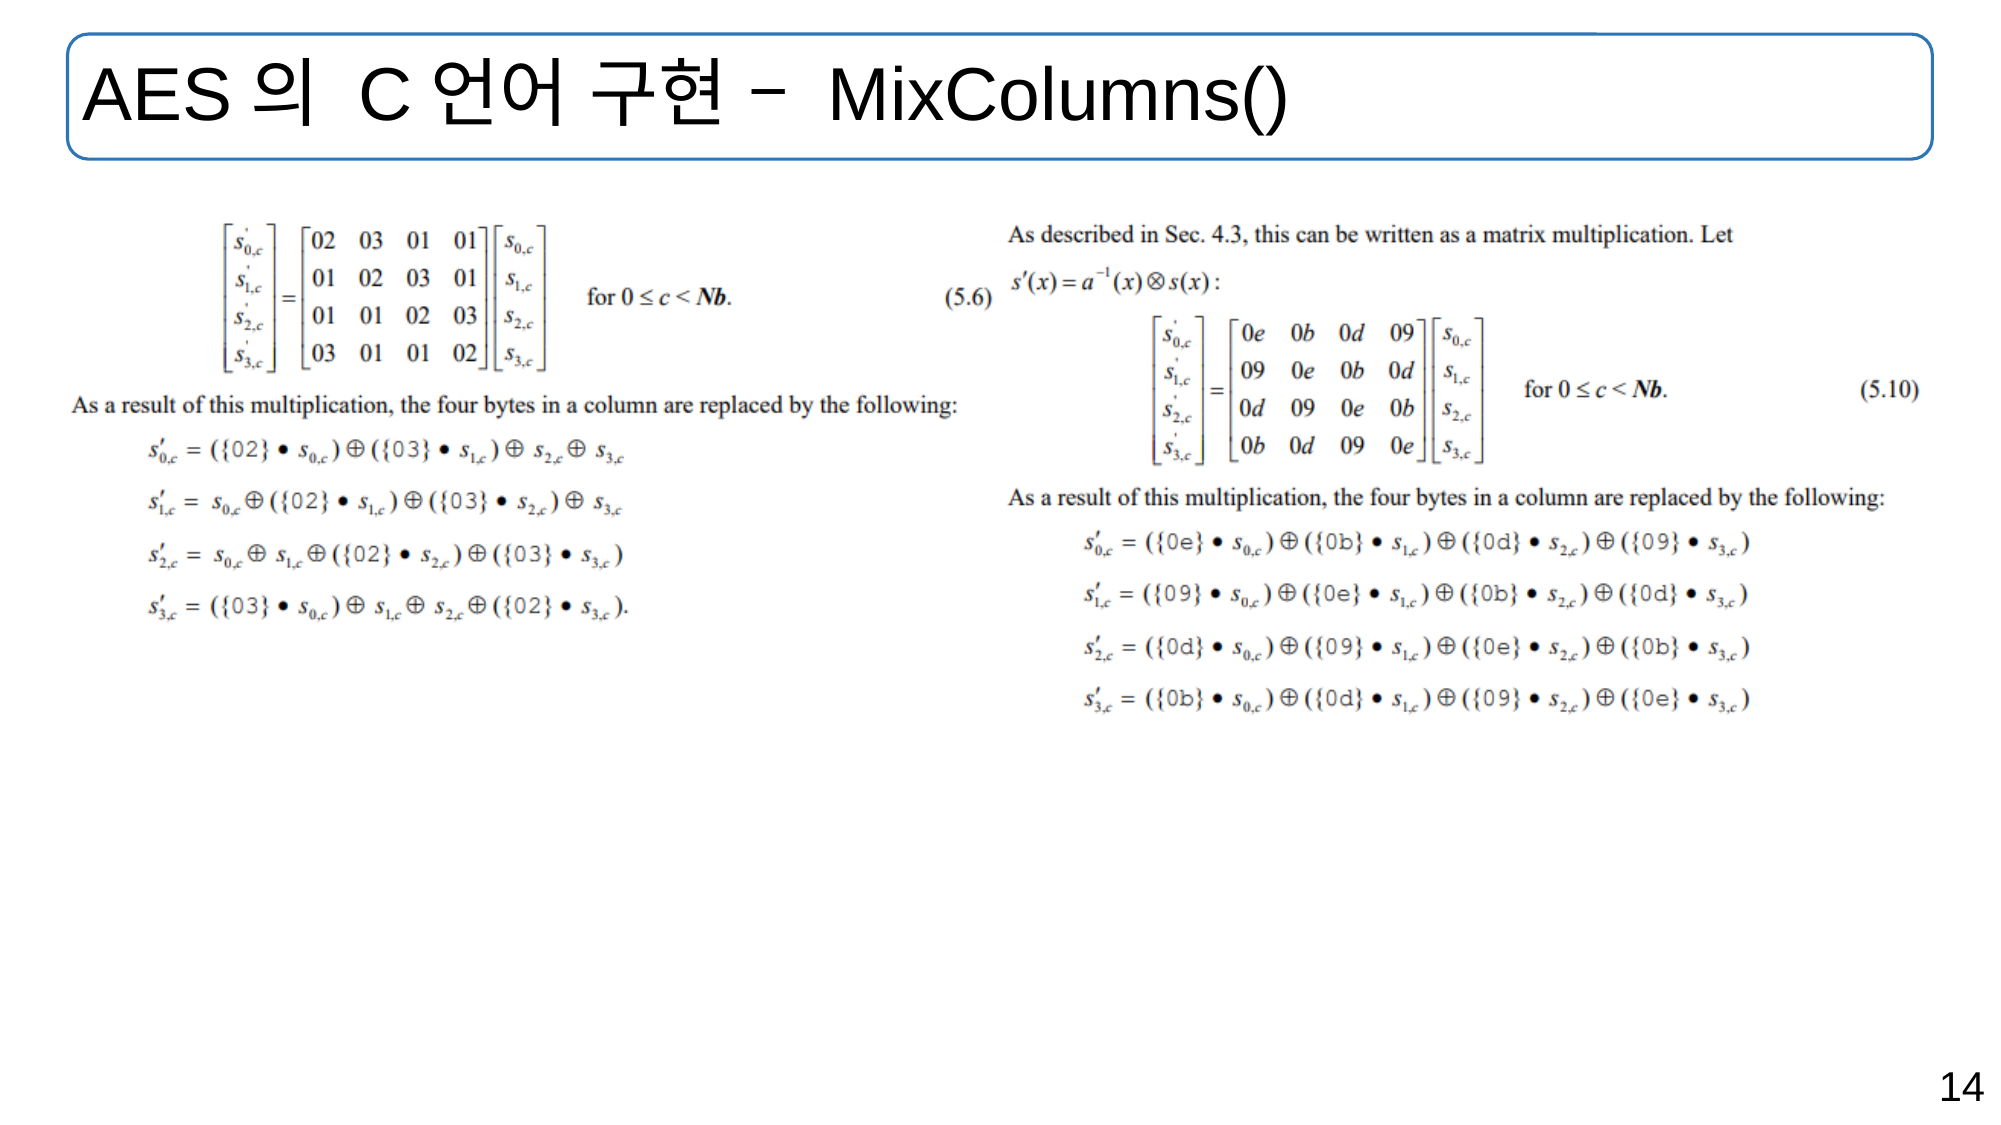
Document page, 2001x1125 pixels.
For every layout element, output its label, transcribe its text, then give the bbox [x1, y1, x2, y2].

picture [67, 216, 1933, 723]
title AES의 C언어 구현 – MixColumns() [67, 34, 1933, 160]
